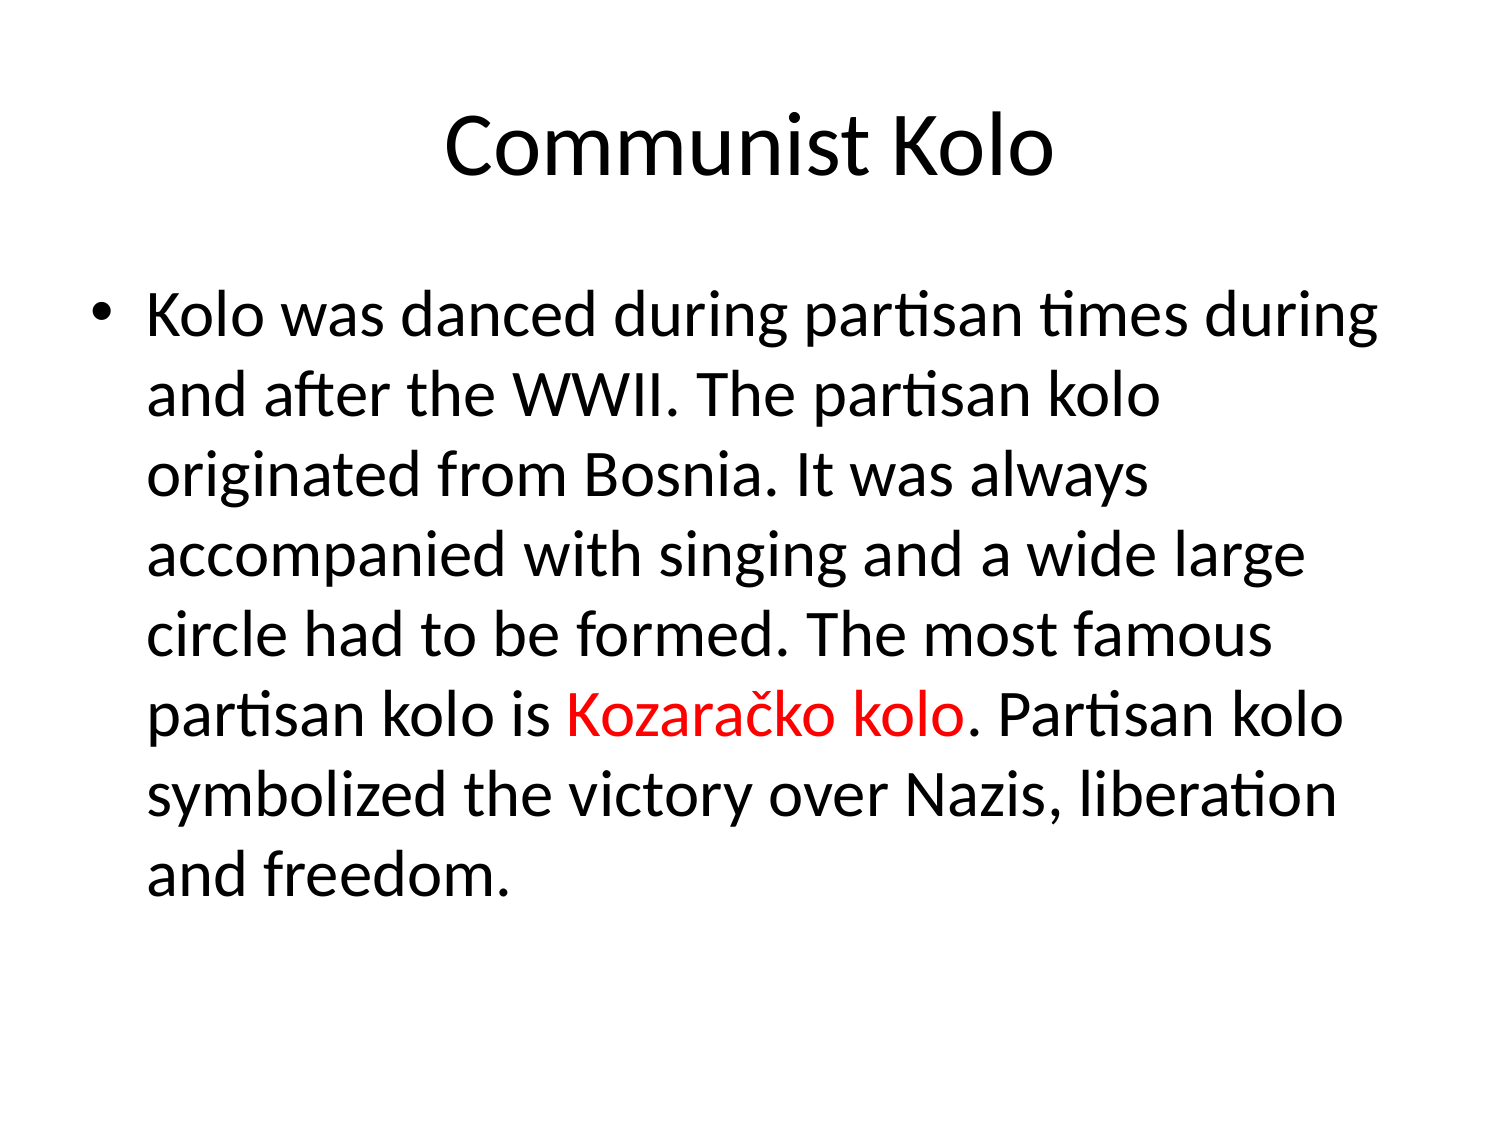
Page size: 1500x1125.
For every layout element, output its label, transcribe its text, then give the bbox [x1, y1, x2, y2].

title Communist Kolo [75, 45, 1425, 233]
list Kolo was danced during partisan times during and after the WWII. The partisan kolo originated from Bosnia. It was always accompanied with singing and a wide large circle had to be formed. The most famous partisan kolo is Kozaračko kolo. Partisan kolo symbolized the victory over Nazis, liberation and freedom. [75, 262, 1425, 1005]
